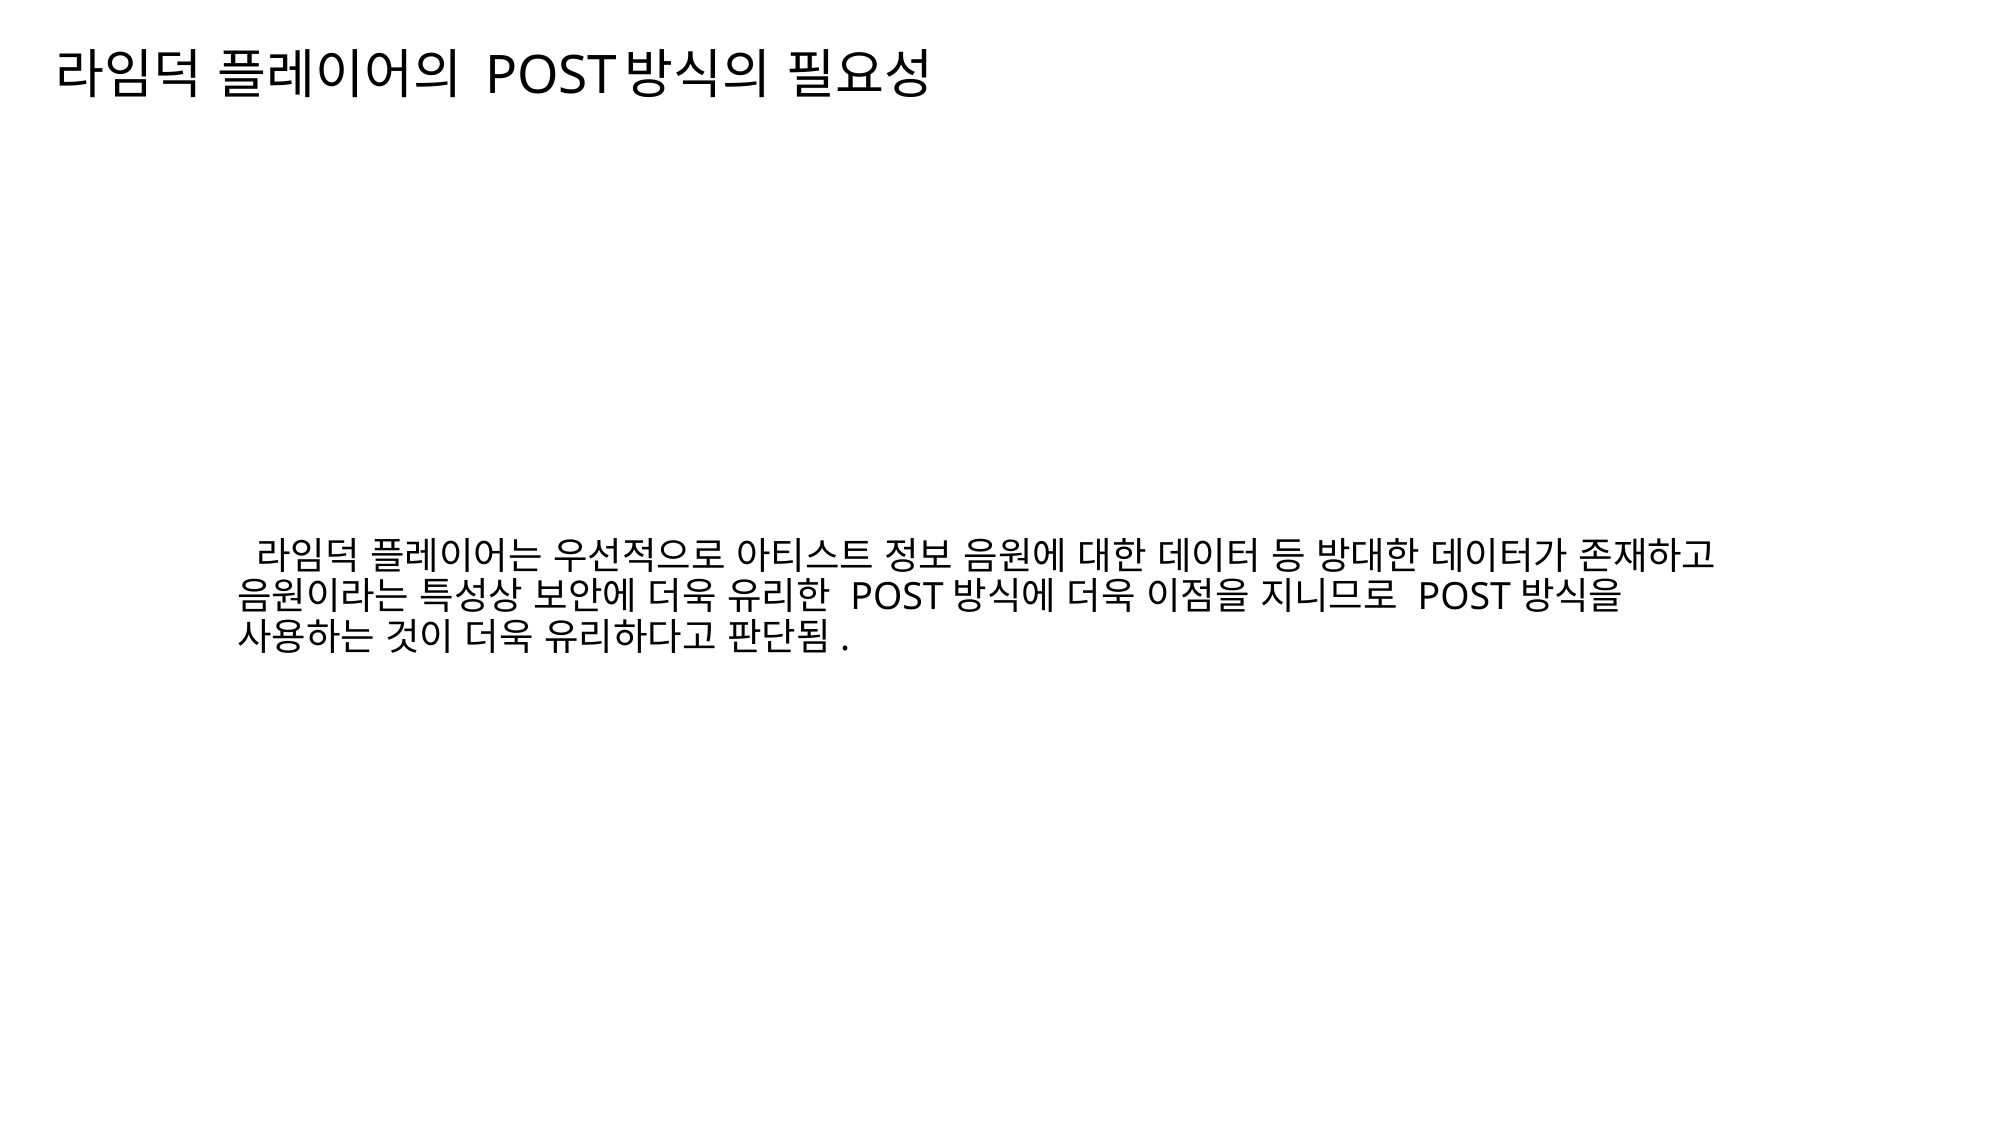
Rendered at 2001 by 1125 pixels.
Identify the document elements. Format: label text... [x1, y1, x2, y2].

list 라임덕 플레이어는 우선적으로 아티스트 정보 음원에 대한 데이터 등 방대한 데이터가 존재하고 음원이라는 특성상 보안에 더욱 유리한 POST방식에 더욱 이점을 지니므로 POST방식을 사용하는 것이 더욱 유리하다고 판단됨. [221, 529, 1753, 838]
title 라임덕 플레이어의 POST방식의 필요성 [40, 39, 1571, 113]
